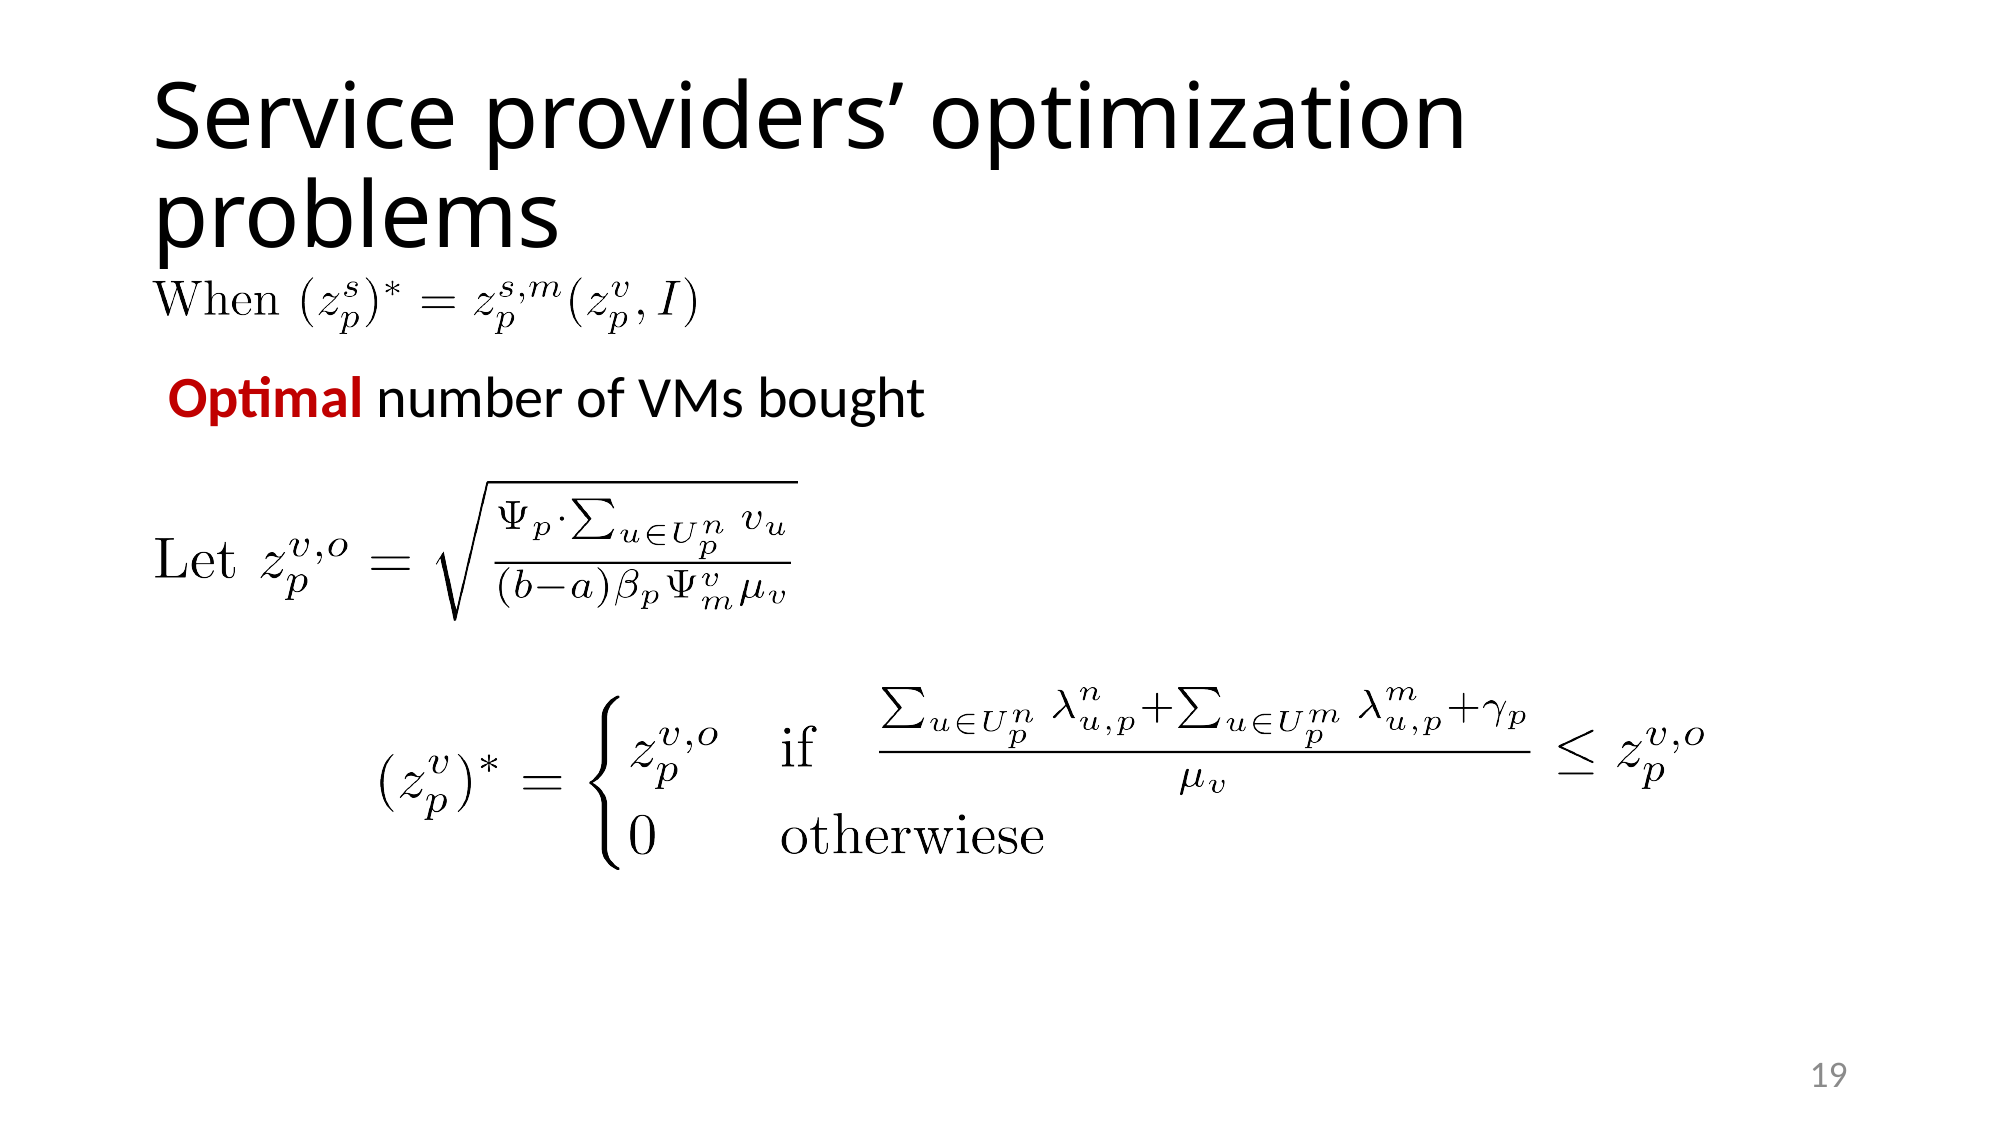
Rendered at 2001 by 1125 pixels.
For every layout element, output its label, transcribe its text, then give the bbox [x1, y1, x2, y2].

text_box Optimal number of VMs bought [153, 351, 942, 437]
picture [380, 687, 1704, 870]
picture [155, 481, 798, 621]
picture [152, 277, 696, 334]
title Service providers’ optimization problems [137, 59, 1863, 278]
slide_number 18 [1412, 1042, 1863, 1103]
